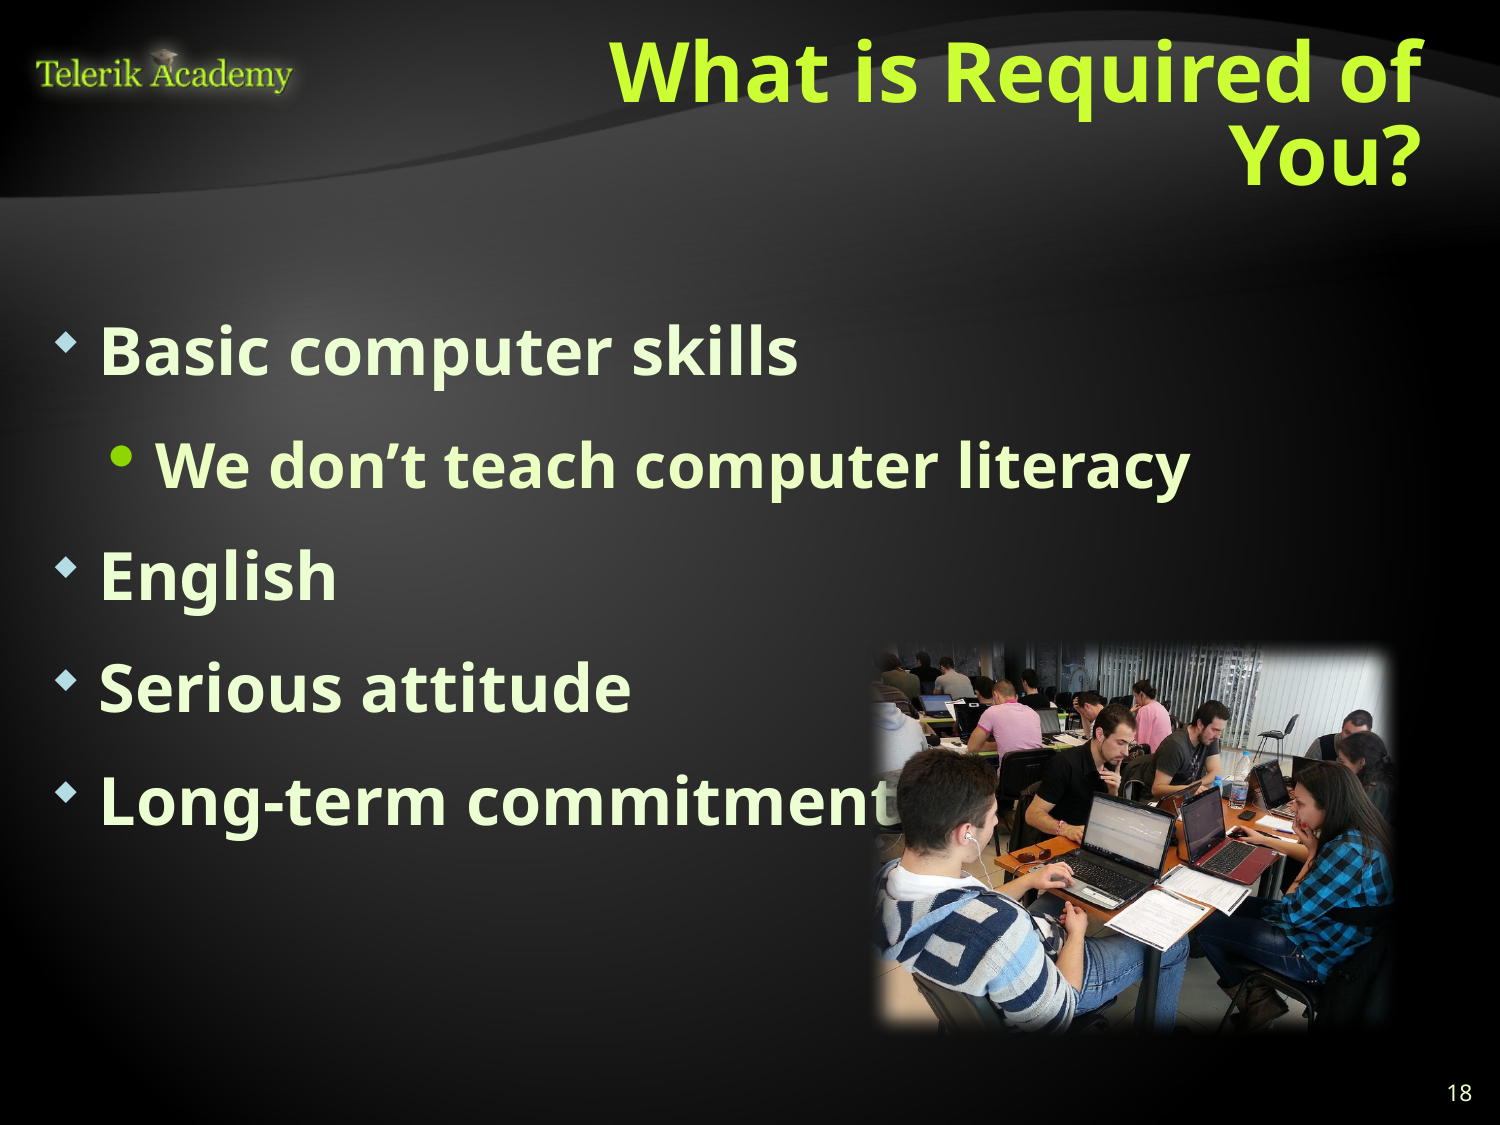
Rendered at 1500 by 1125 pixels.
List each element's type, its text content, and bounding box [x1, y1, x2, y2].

list Basic computer skills We don’t teach computer literacy English Serious attitude Long-term commitment [37, 306, 1463, 969]
text_box What is Required of You? [474, 62, 1438, 175]
picture [0, 0, 1500, 1125]
slide_number 18 [1412, 1074, 1488, 1113]
